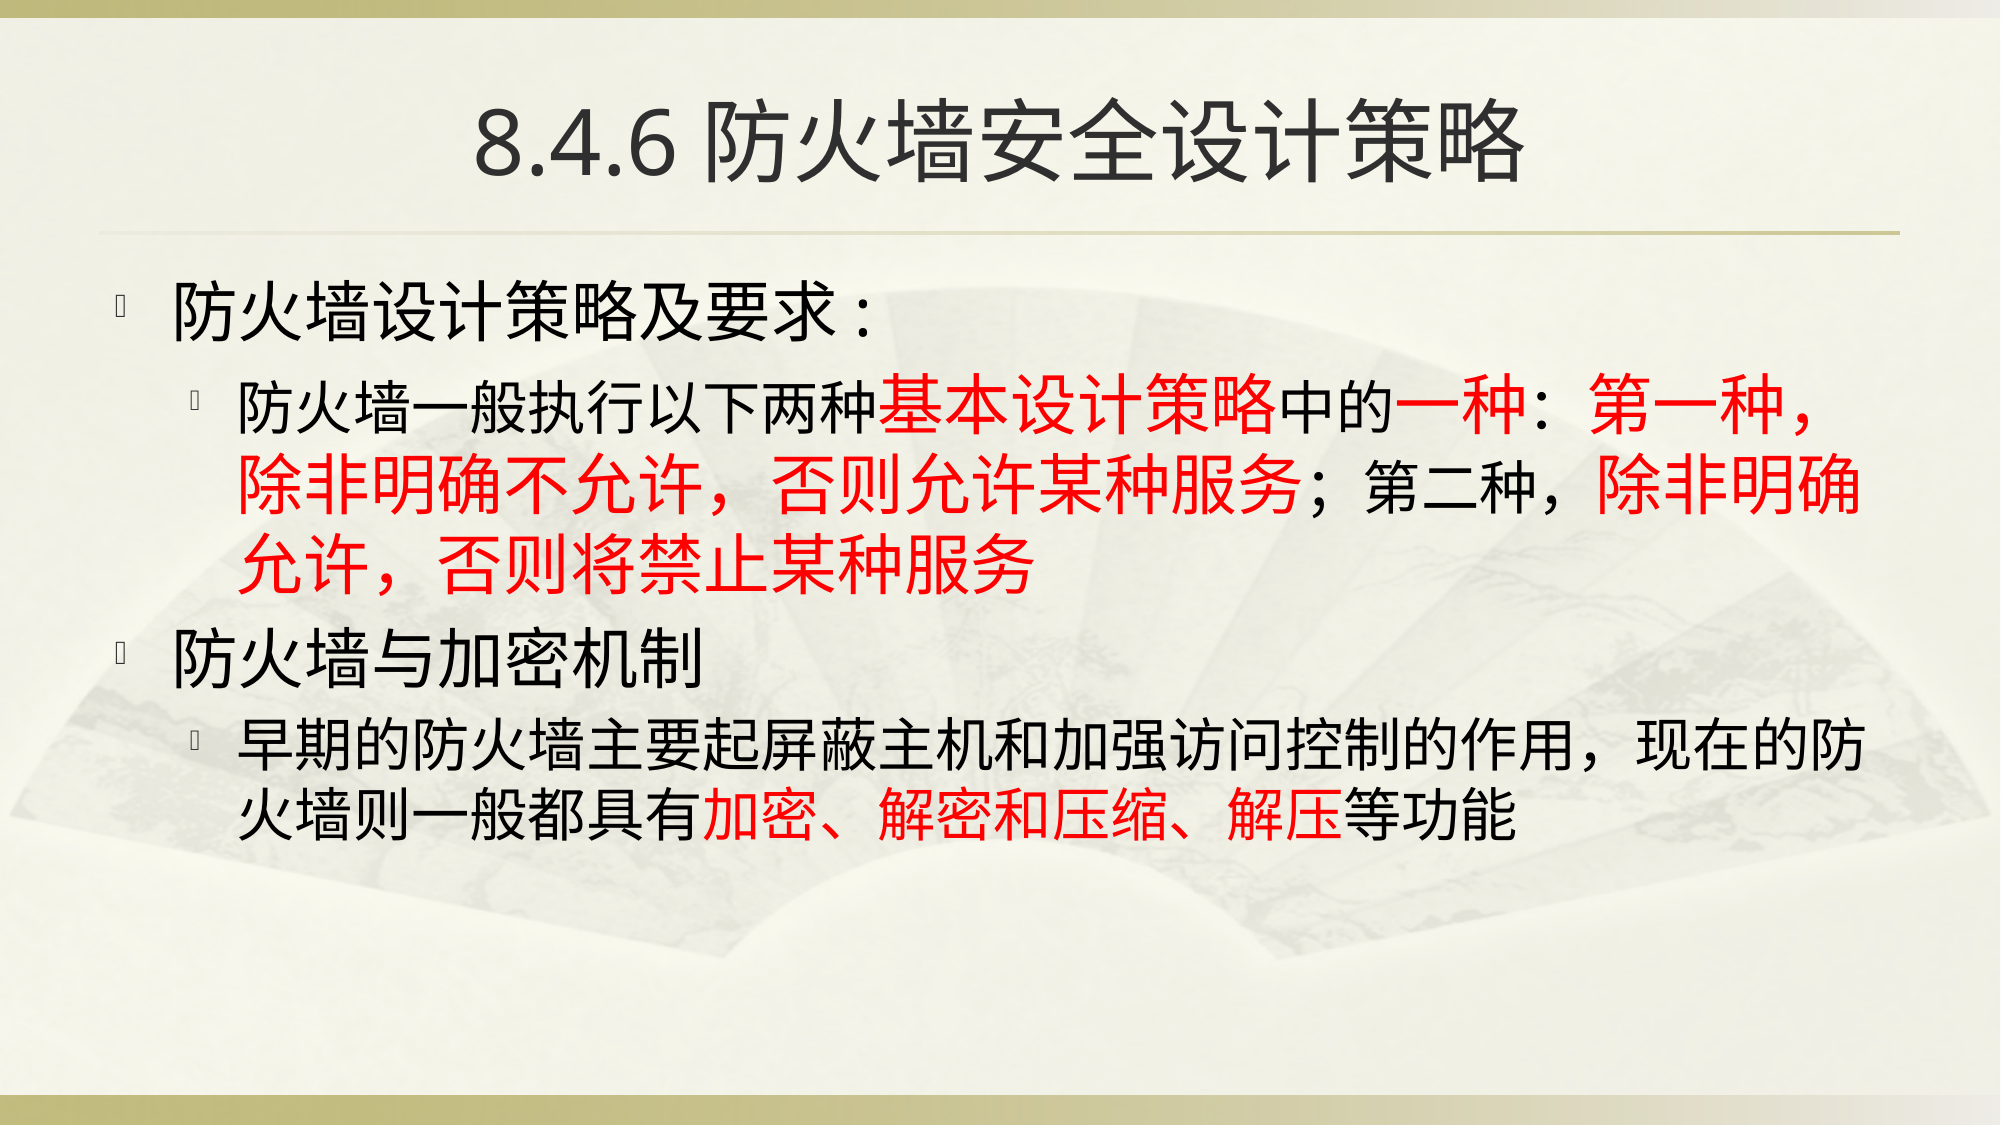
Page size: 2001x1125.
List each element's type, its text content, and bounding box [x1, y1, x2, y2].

title 8.4.6防火墙安全设计策略 [99, 45, 1900, 233]
list 防火墙设计策略及要求: 防火墙一般执行以下两种基本设计策略中的一种：第一种，除非明确不允许，否则允许某种服务；第二种，除非明确允许，否则将禁止某种服务 防火墙与加密机制 早期的防火墙主要起屏蔽主机和加强访问控制的作用，现在的防火墙则一般都具有加密、解密和压缩、解压等功能 [99, 262, 1900, 1032]
